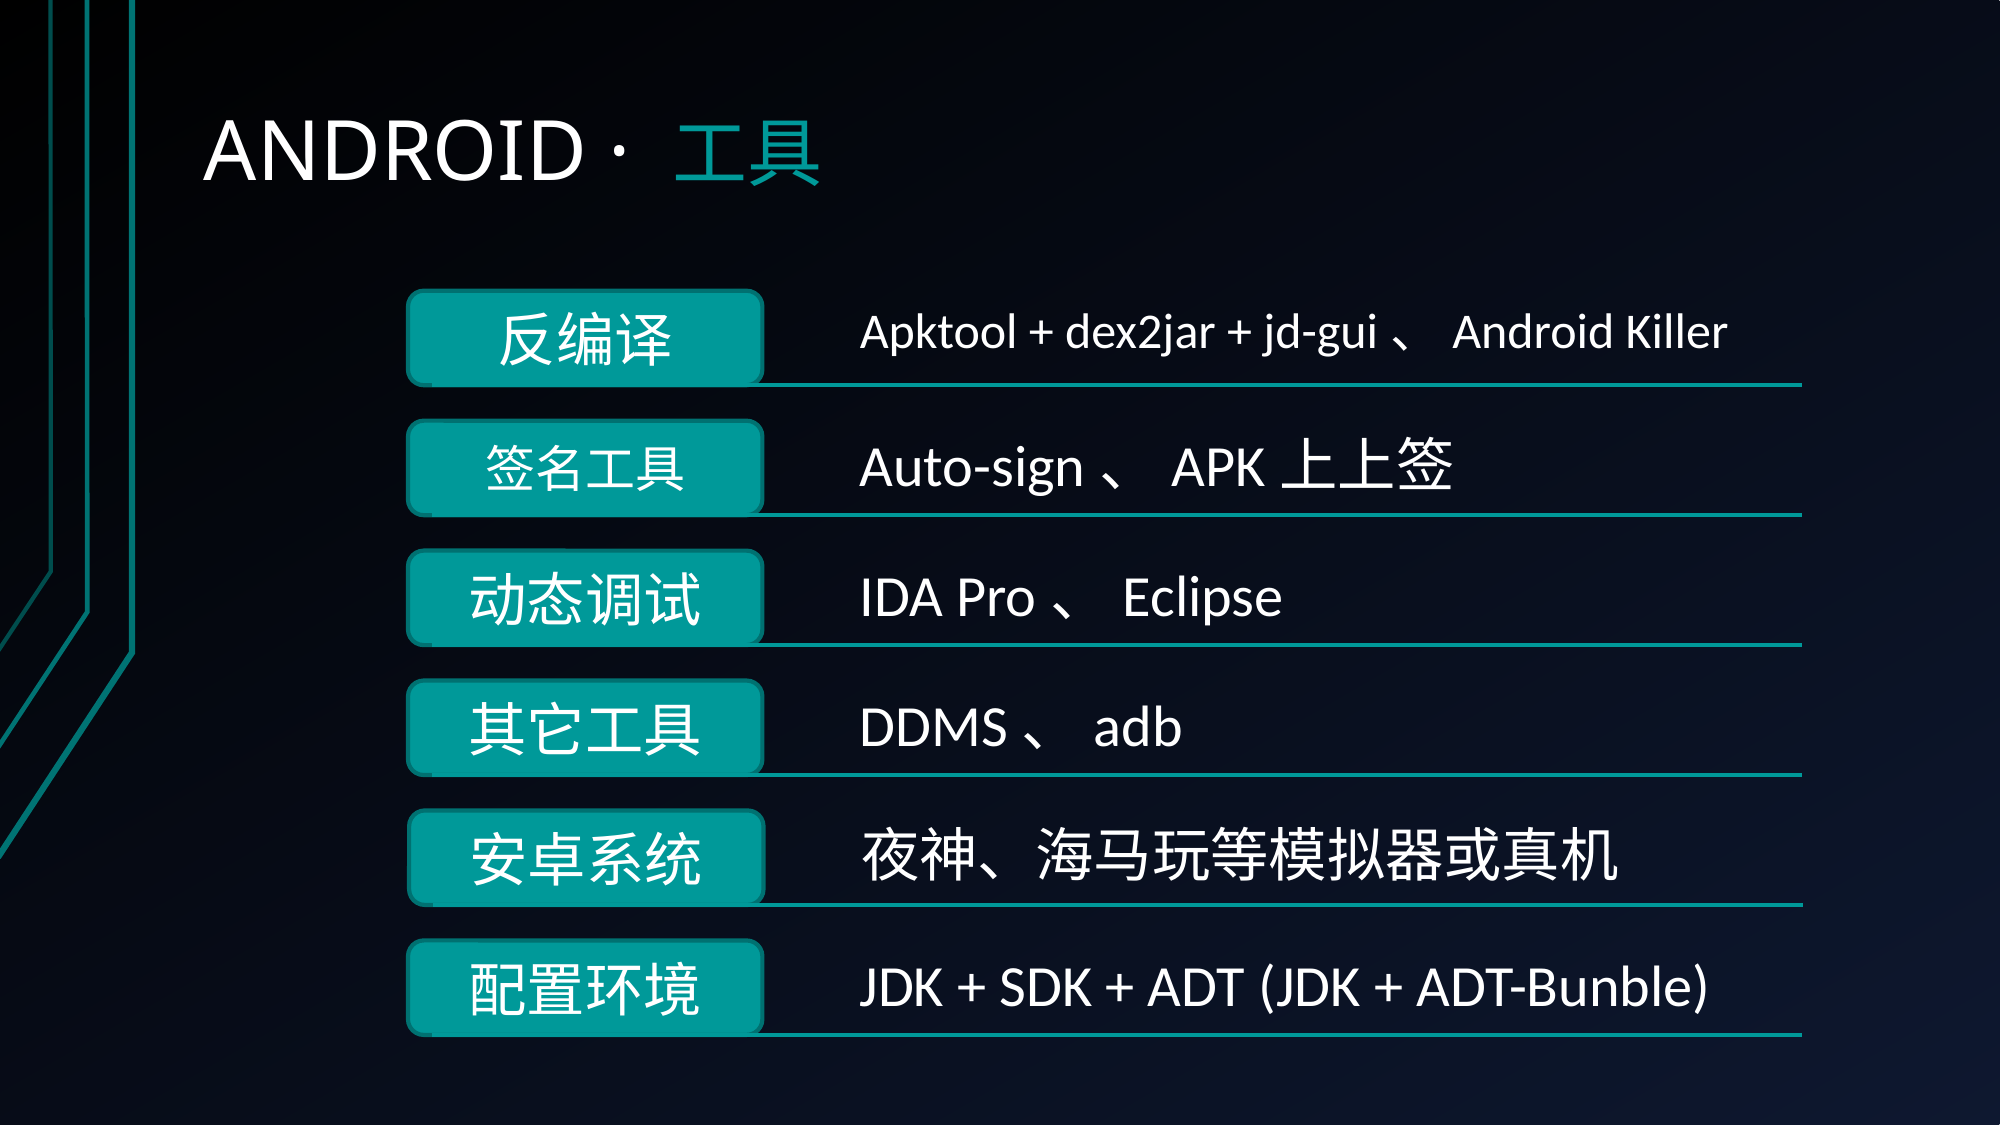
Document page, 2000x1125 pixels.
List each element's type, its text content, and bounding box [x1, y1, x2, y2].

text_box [407, 420, 1803, 516]
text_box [407, 940, 1803, 1036]
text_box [407, 680, 1803, 776]
text_box ANDROID · 工具 [189, 89, 838, 305]
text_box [407, 290, 1803, 386]
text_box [407, 550, 1803, 646]
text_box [408, 810, 1804, 906]
